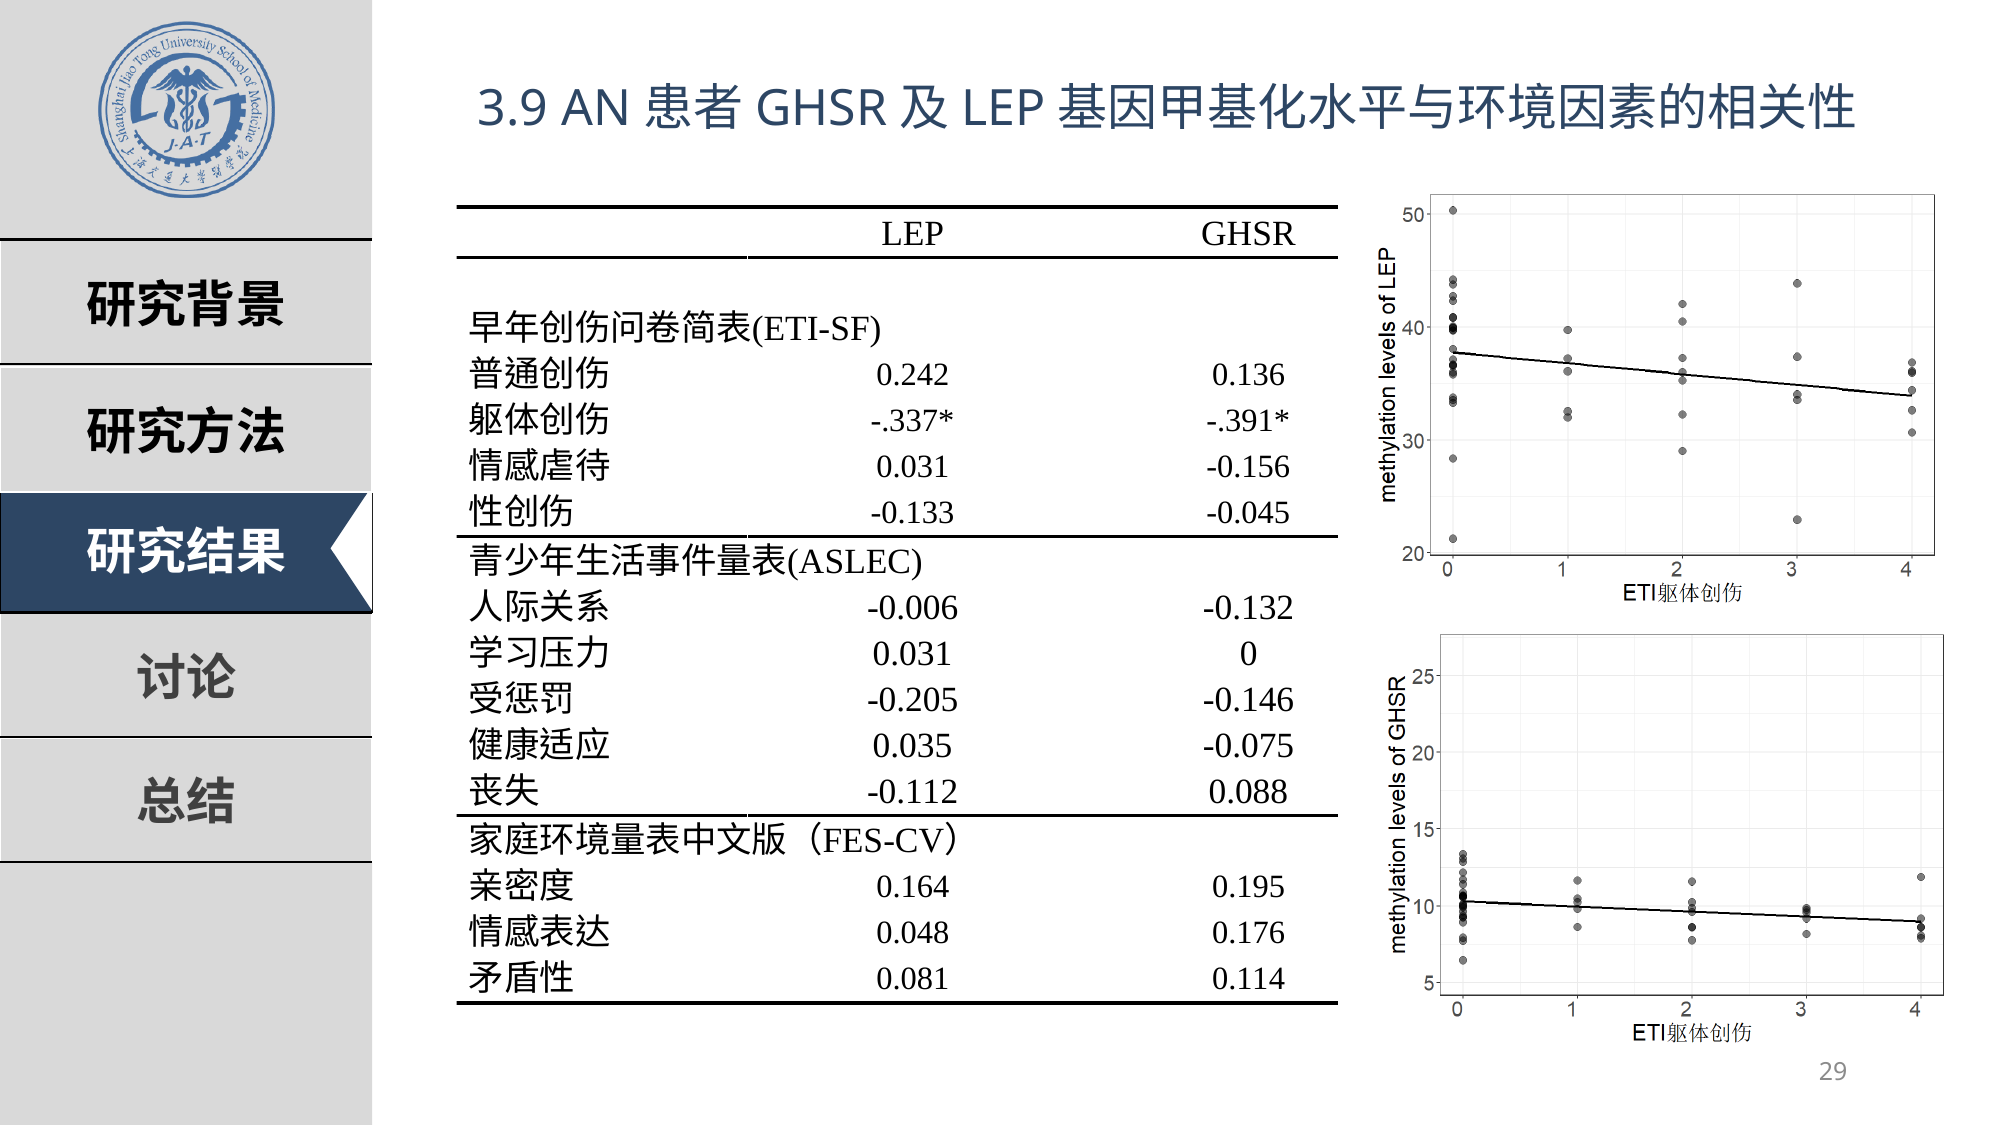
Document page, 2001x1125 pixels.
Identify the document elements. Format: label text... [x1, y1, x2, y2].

picture [86, 13, 286, 205]
picture [1381, 628, 1950, 1052]
picture [456, 204, 1338, 1051]
picture [1371, 188, 1941, 611]
slide_number 29 [1412, 1052, 1863, 1103]
text_box 3.9 AN患者GHSR及LEP基因甲基化水平与环境因素的相关性 [463, 68, 1928, 204]
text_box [0, 0, 373, 1125]
